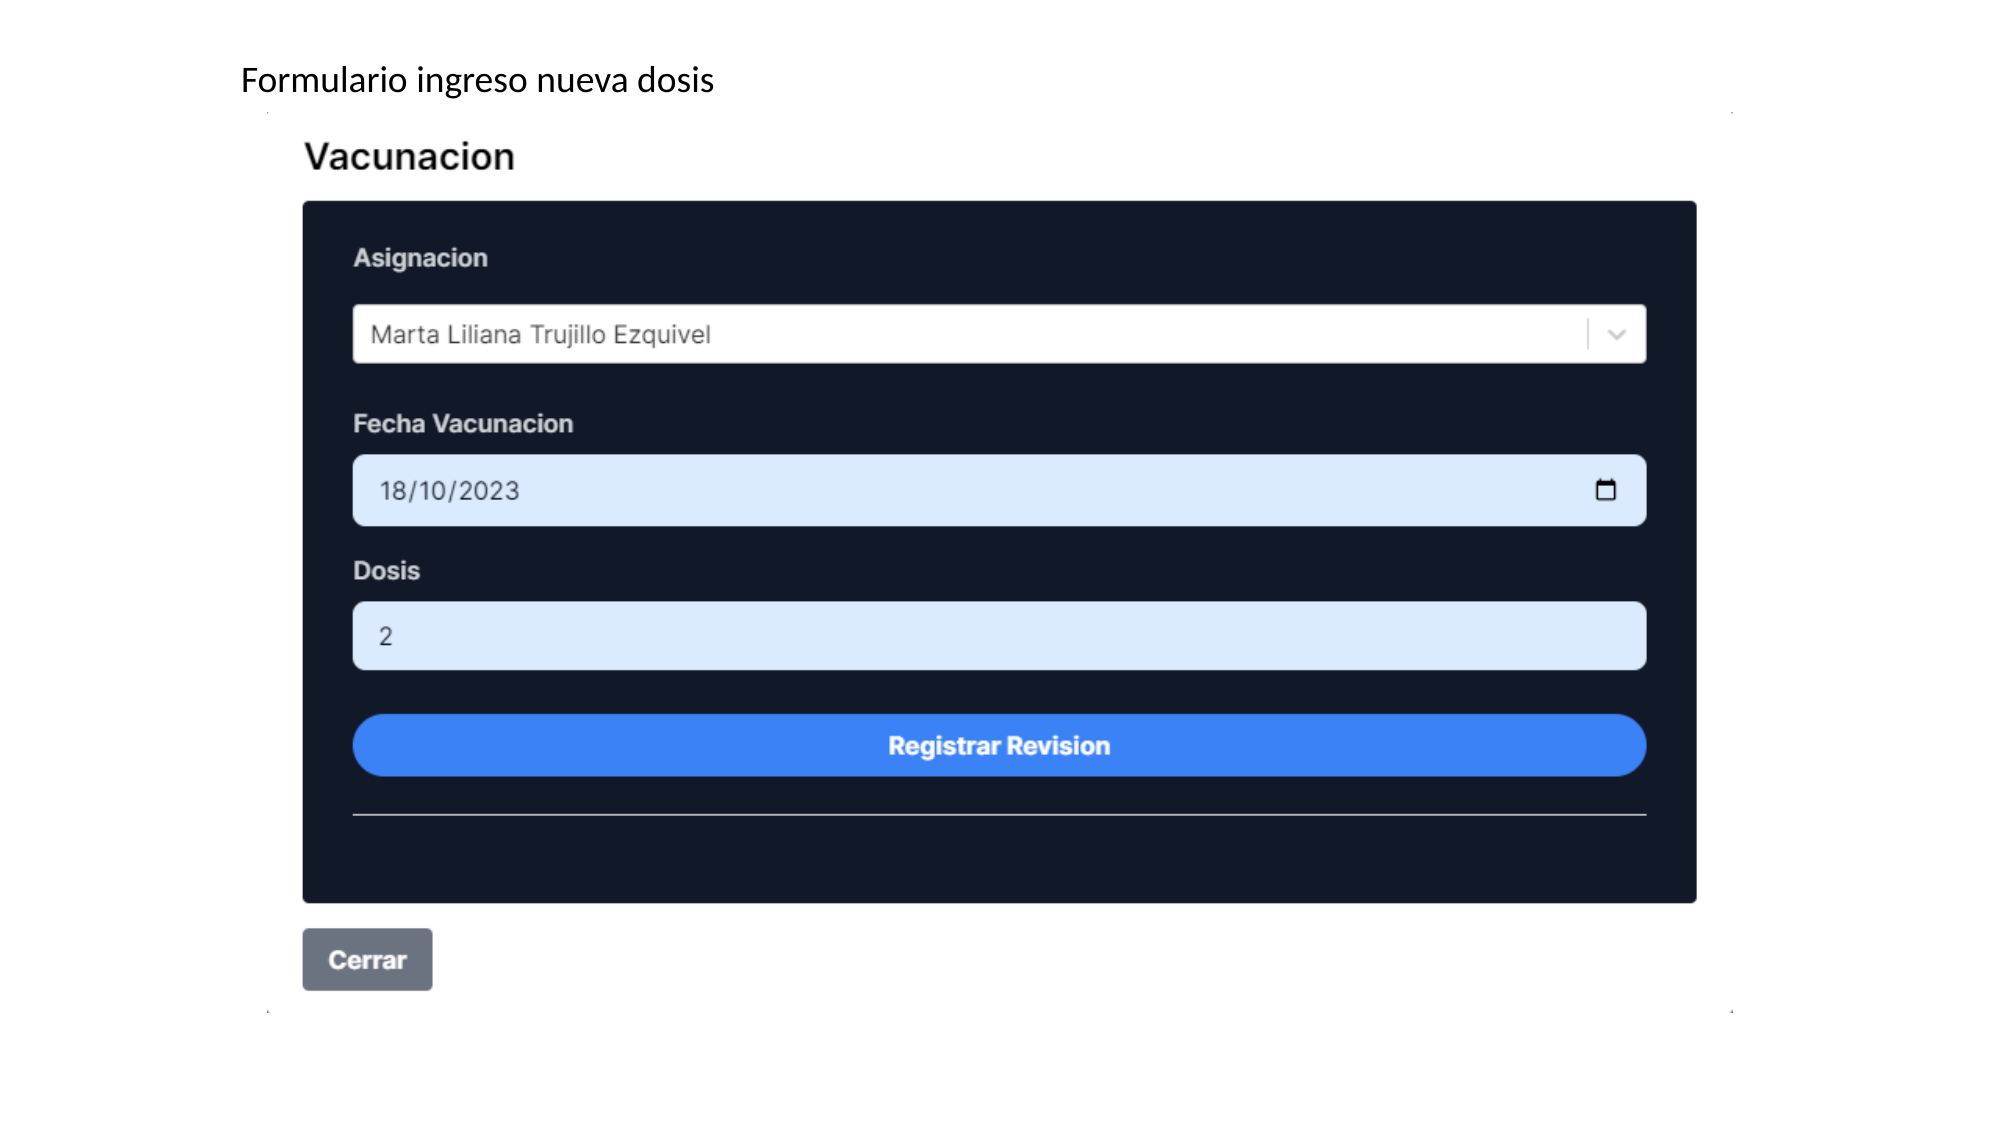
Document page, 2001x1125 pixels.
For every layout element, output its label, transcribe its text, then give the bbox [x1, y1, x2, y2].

picture [267, 112, 1733, 1013]
text_box Formulario ingreso nueva dosis [226, 47, 731, 108]
